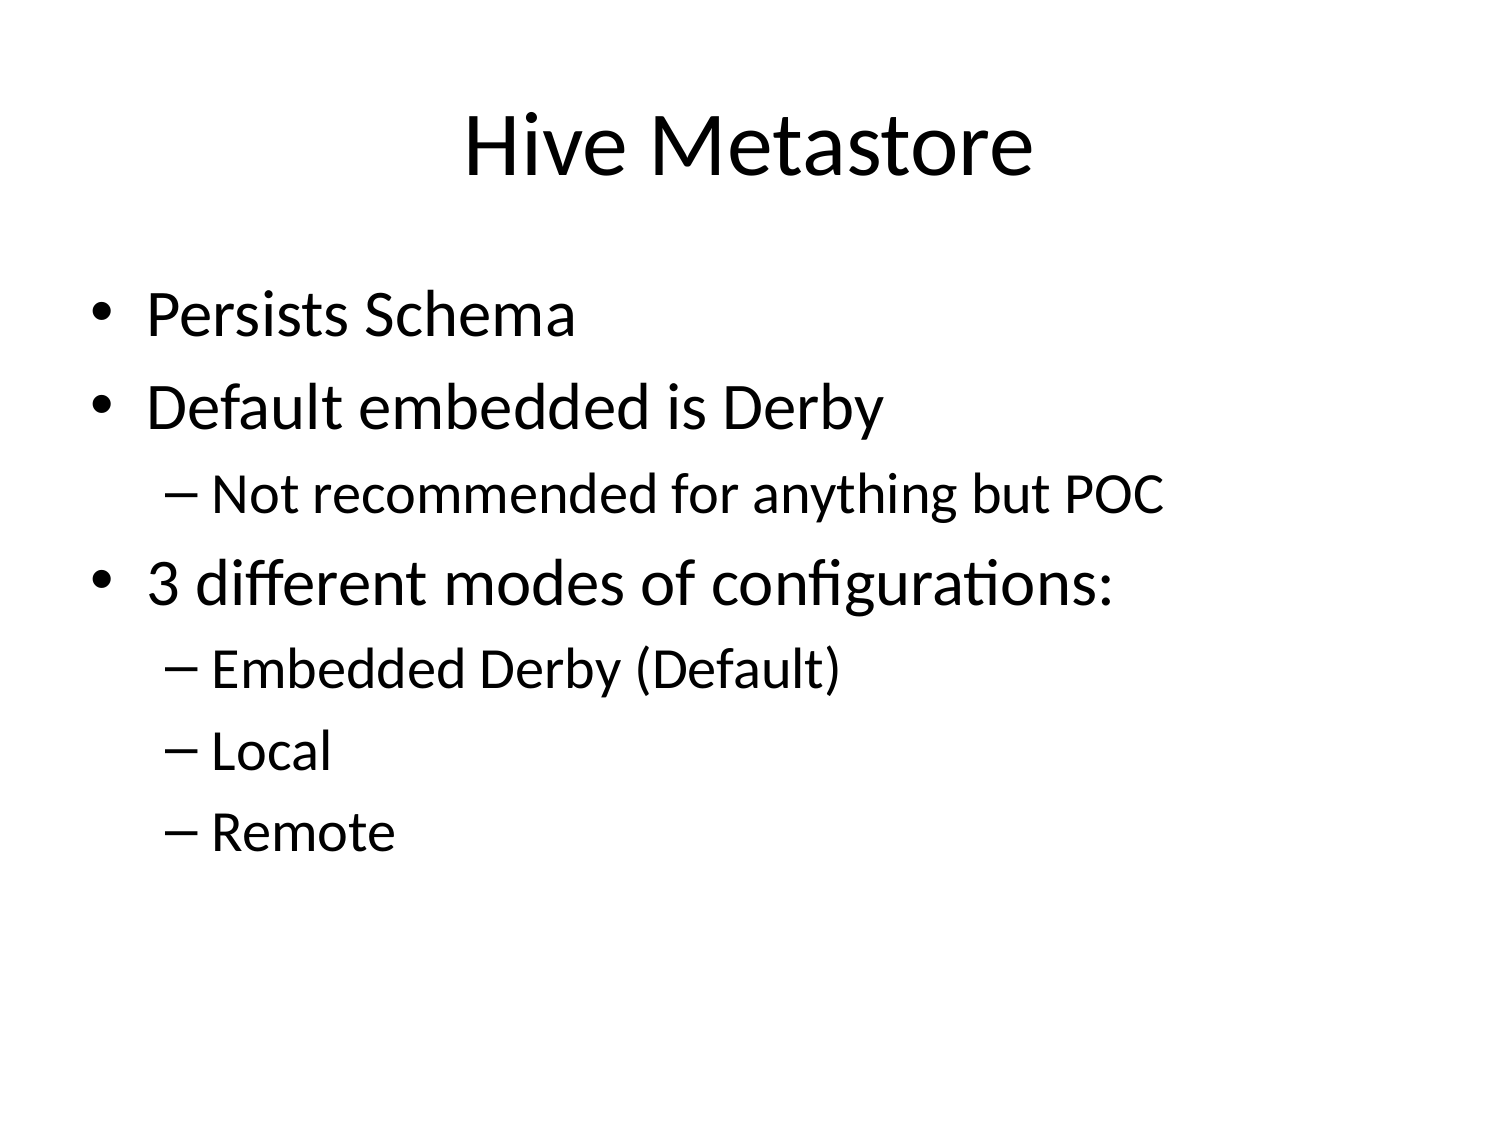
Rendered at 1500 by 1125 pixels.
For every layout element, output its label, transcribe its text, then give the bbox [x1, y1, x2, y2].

list Persists Schema Default embedded is Derby Not recommended for anything but POC 3 different modes of configurations: Embedded Derby (Default) Local Remote [75, 262, 1425, 1005]
title Hive Metastore [75, 45, 1425, 233]
